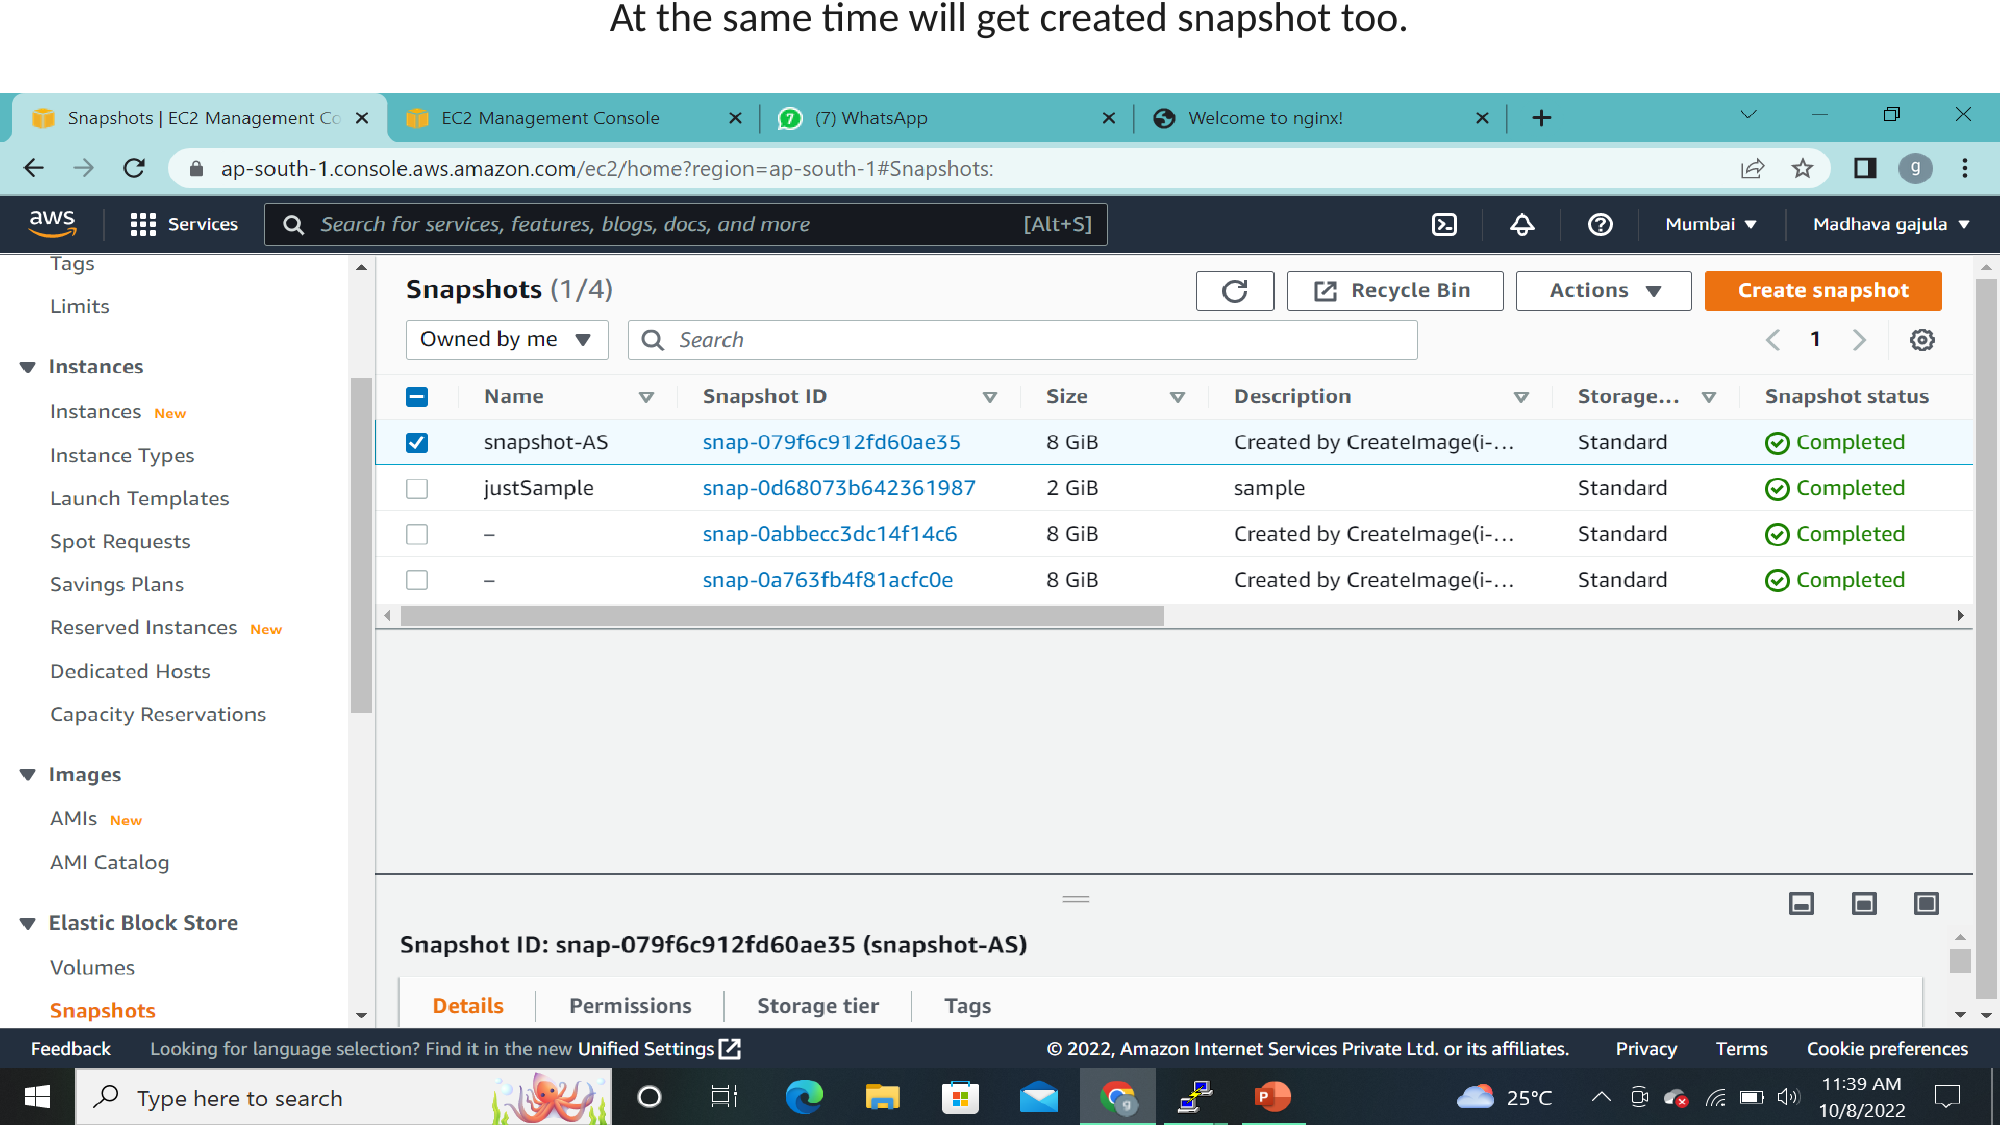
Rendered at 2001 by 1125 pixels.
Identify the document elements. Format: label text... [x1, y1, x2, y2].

picture [0, 93, 2000, 1125]
subtitle At the same time will get created snapshot too. [9, 0, 2000, 93]
